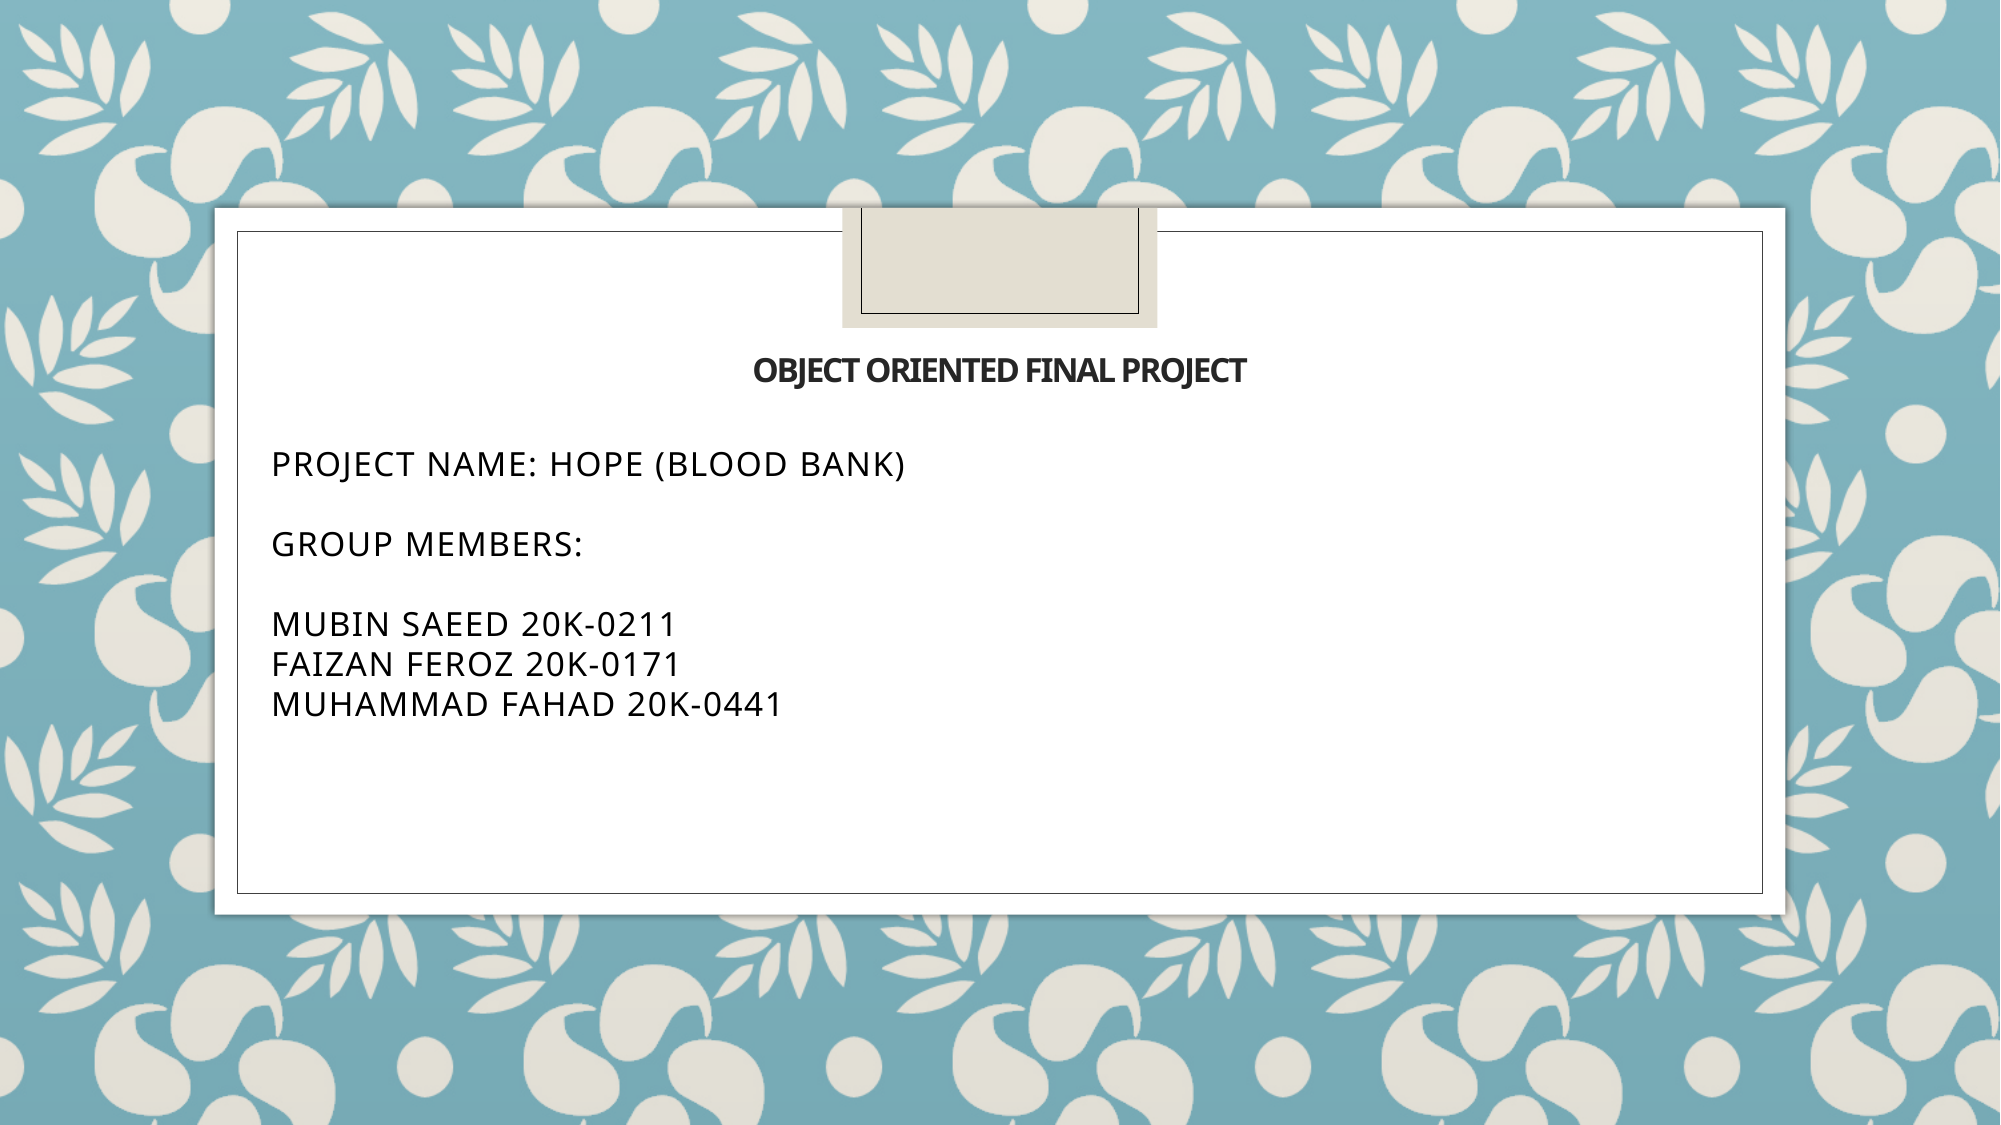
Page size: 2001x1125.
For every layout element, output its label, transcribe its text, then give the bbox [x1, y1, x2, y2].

title Object Oriented final project [507, 285, 1493, 435]
subtitle PROJECT NAME: HOPE (BLOOD BANK) GROUP MEMBERS: MUBIN SAEED 20K-0211 FAIZAN FEROZ 20K-0171 MUHAMMAD FAHAD 20K-0441 [256, 435, 1745, 844]
